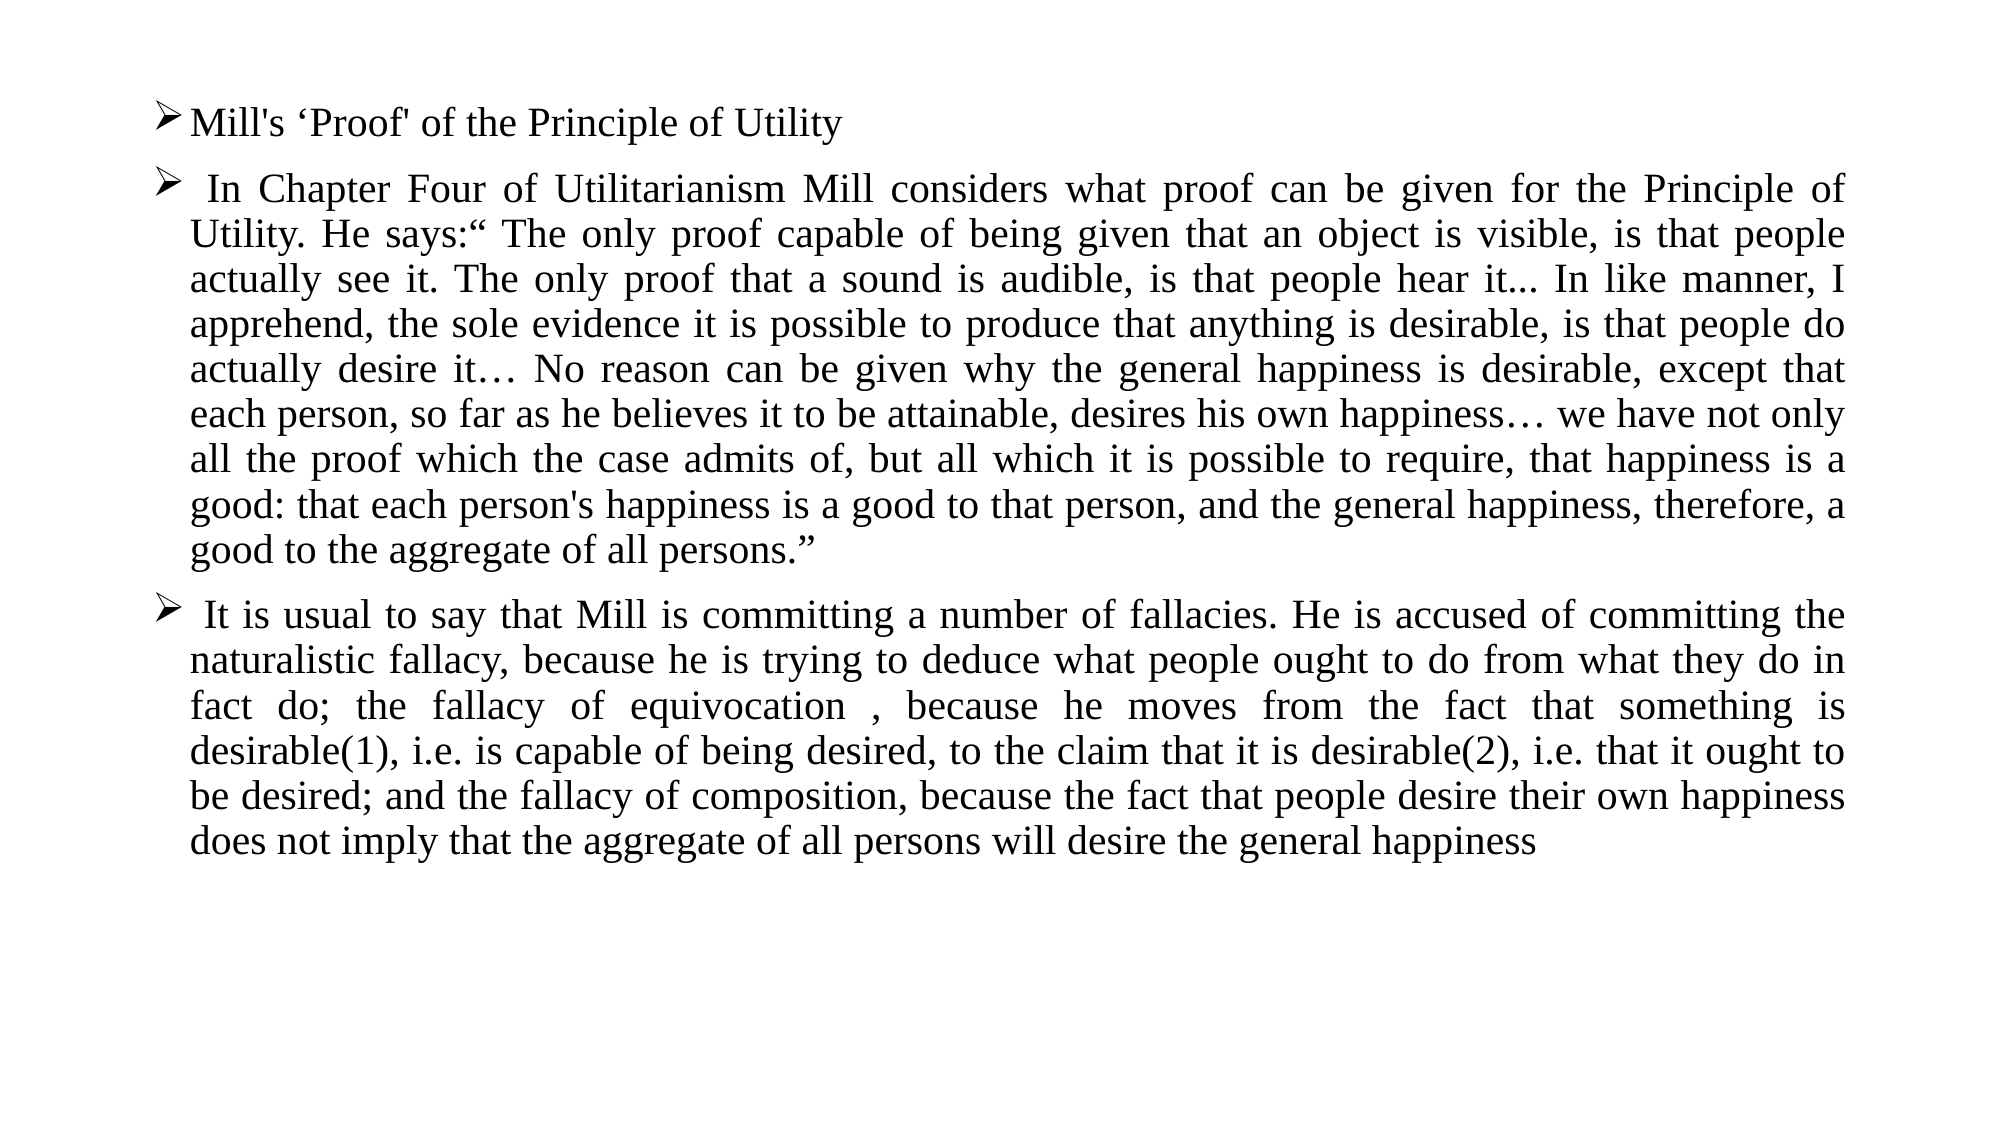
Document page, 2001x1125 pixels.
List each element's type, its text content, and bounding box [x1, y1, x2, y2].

list Mill's ‘Proof' of the Principle of Utility In Chapter Four of Utilitarianism Mill considers what proof can be given for the Principle of Utility. He says:“ The only proof capable of being given that an object is visible, is that people actually see it. The only proof that a sound is audible, is that people hear it... In like manner, I apprehend, the sole evidence it is possible to produce that anything is desirable, is that people do actually desire it… No reason can be given why the general happiness is desirable, except that each person, so far as he believes it to be attainable, desires his own happiness… we have not only all the proof which the case admits of, but all which it is possible to require, that happiness is a good: that each person's happiness is a good to that person, and the general happiness, therefore, a good to the aggregate of all persons.” It is usual to say that Mill is committing a number of fallacies. He is accused of committing the naturalistic fallacy, because he is trying to deduce what people ought to do from what they do in fact do; the fallacy of equivocation , because he moves from the fact that something is desirable(1), i.e. is capable of being desired, to the claim that it is desirable(2), i.e. that it ought to be desired; and the fallacy of composition, because the fact that people desire their own happiness does not imply that the aggregate of all persons will desire the general happiness [137, 93, 1863, 1014]
